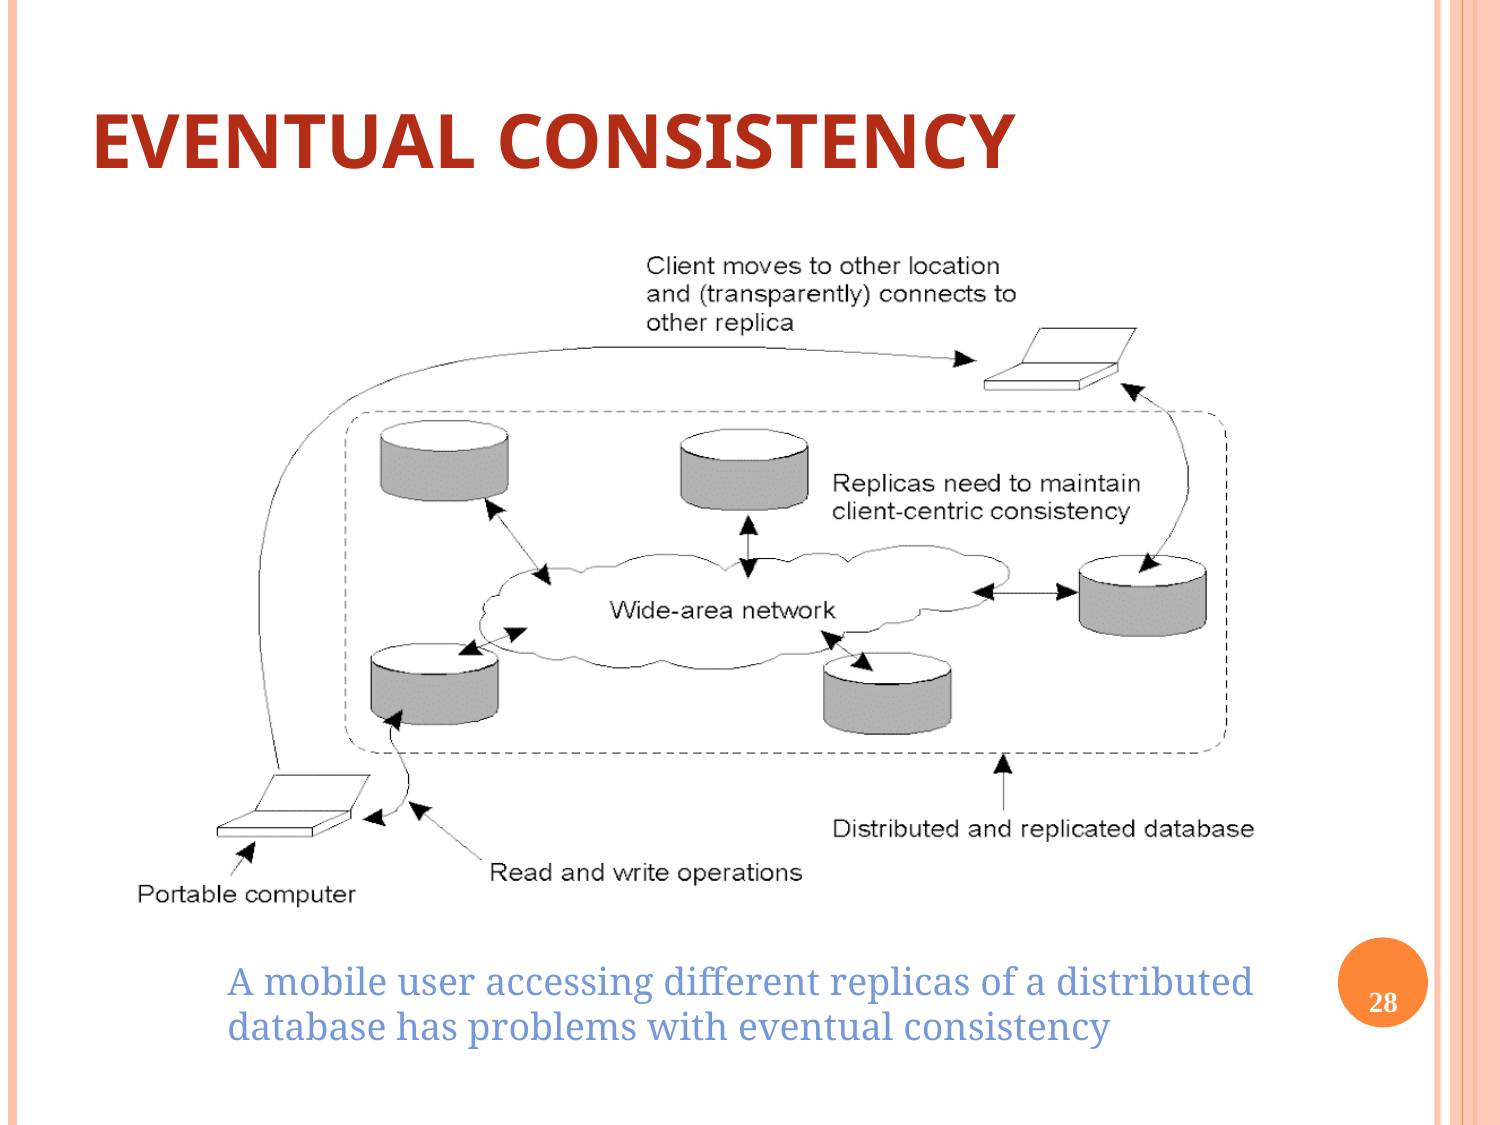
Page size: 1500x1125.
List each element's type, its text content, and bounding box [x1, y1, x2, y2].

picture [98, 232, 1277, 924]
title Eventual Consistency [75, 45, 1300, 233]
text_box A mobile user accessing different replicas of a distributed database has problems with eventual consistency [212, 949, 1327, 1055]
slide_number 28 [1333, 940, 1434, 1027]
